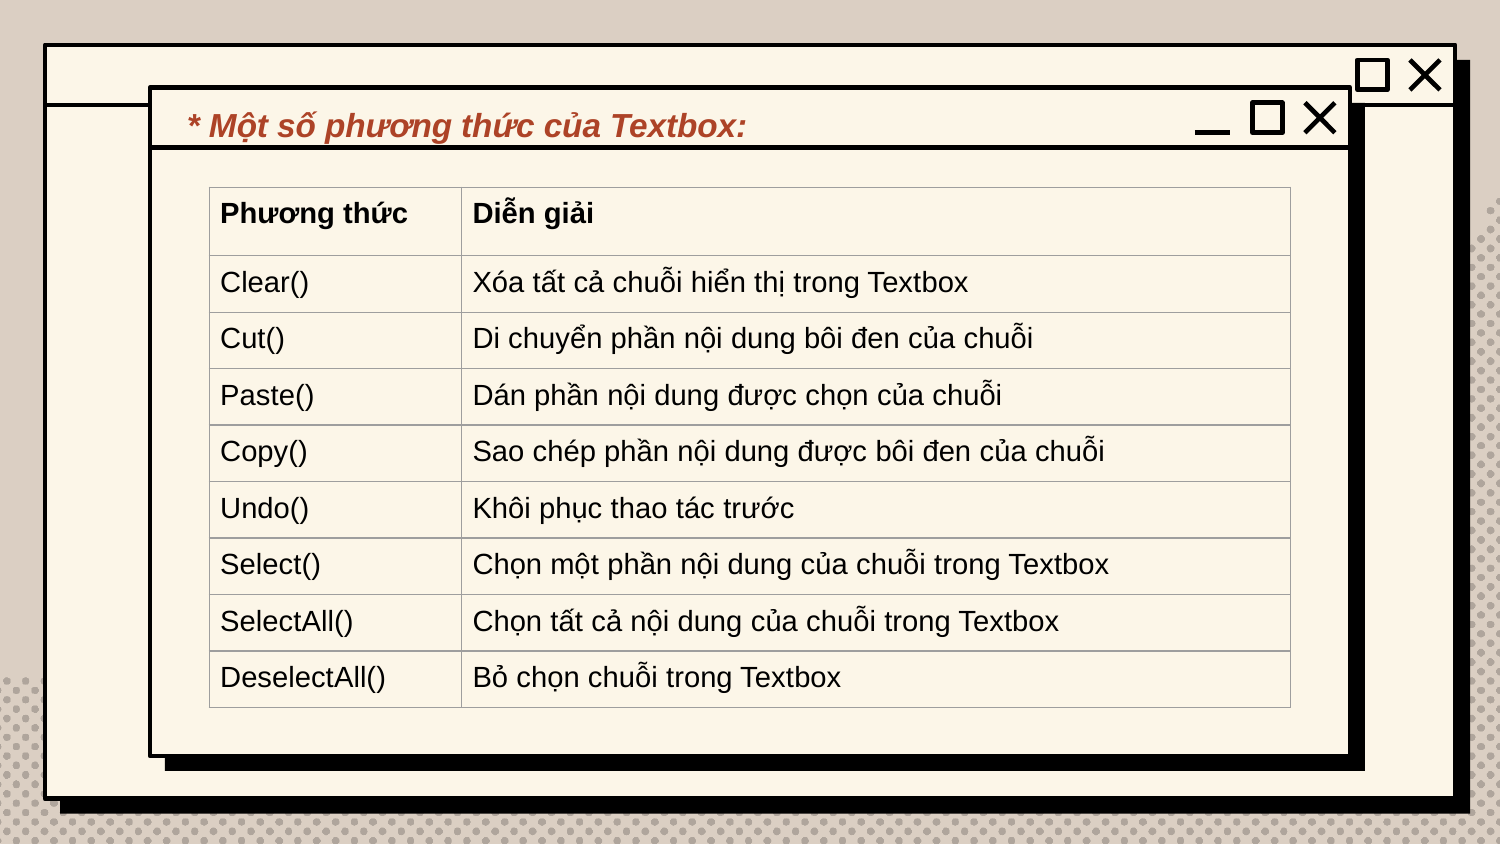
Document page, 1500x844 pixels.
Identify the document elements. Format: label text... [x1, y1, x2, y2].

table_cell Di chuyển phần nội dung bôi đen của chuỗi [462, 313, 1290, 368]
table_cell Khôi phục thao tác trước [462, 482, 1290, 537]
table_cell Sao chép phần nội dung được bôi đen của chuỗi [462, 426, 1290, 481]
table_cell Clear() [210, 256, 461, 312]
table_cell SelectAll() [210, 595, 461, 650]
text_box * Một số phương thức của Textbox: [172, 96, 992, 187]
table_cell Select() [210, 539, 461, 594]
table_cell DeselectAll() [210, 652, 461, 707]
table_cell Dán phần nội dung được chọn của chuỗi [462, 369, 1290, 424]
table_cell Undo() [210, 482, 461, 537]
table_cell Chọn tất cả nội dung của chuỗi trong Textbox [462, 595, 1290, 650]
table_cell Bỏ chọn chuỗi trong Textbox [462, 652, 1290, 707]
table_cell Chọn một phần nội dung của chuỗi trong Textbox [462, 539, 1290, 594]
table_cell Paste() [210, 369, 461, 424]
table_header Phương thức [210, 188, 461, 255]
table_header Diễn giải [462, 188, 1290, 255]
table_cell Xóa tất cả chuỗi hiển thị trong Textbox [462, 256, 1290, 312]
table_cell Cut() [210, 313, 461, 368]
table_cell Copy() [210, 426, 461, 481]
